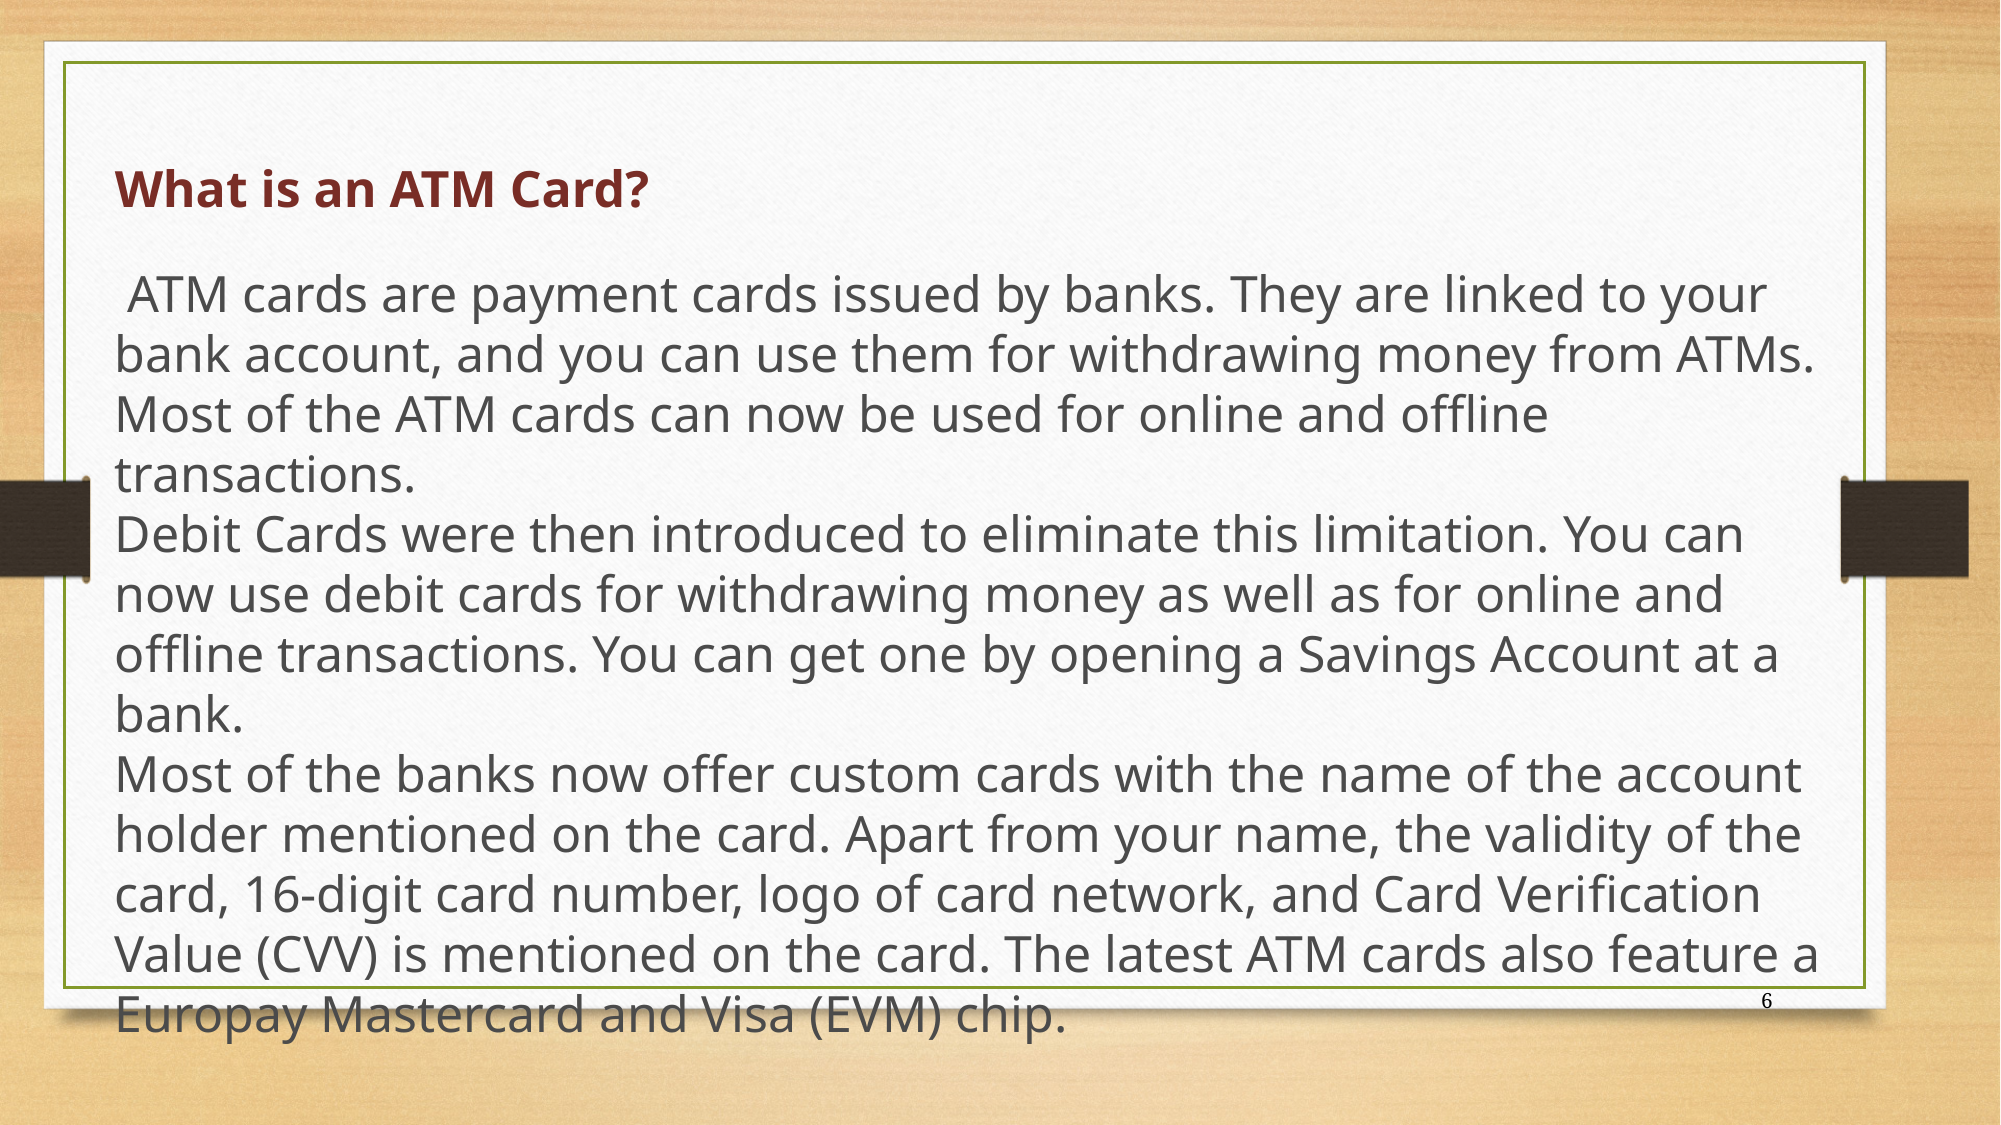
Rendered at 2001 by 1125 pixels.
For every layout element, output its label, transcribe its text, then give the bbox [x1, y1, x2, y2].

picture [0, 0, 2001, 1125]
text_box What is an ATM Card? ATM cards are payment cards issued by banks. They are linked to your bank account, and you can use them for withdrawing money from ATMs. Most of the ATM cards can now be used for online and offline transactions. Debit Cards were then introduced to eliminate this limitation. You can now use debit cards for withdrawing money as well as for online and offline transactions. You can get one by opening a Savings Account at a bank. Most of the banks now offer custom cards with the name of the account holder mentioned on the card. Apart from your name, the validity of the card, 16-digit card number, logo of card network, and Card Verification Value (CVV) is mentioned on the card. The latest ATM cards also feature a Europay Mastercard and Visa (EVM) chip. [99, 149, 1863, 1050]
